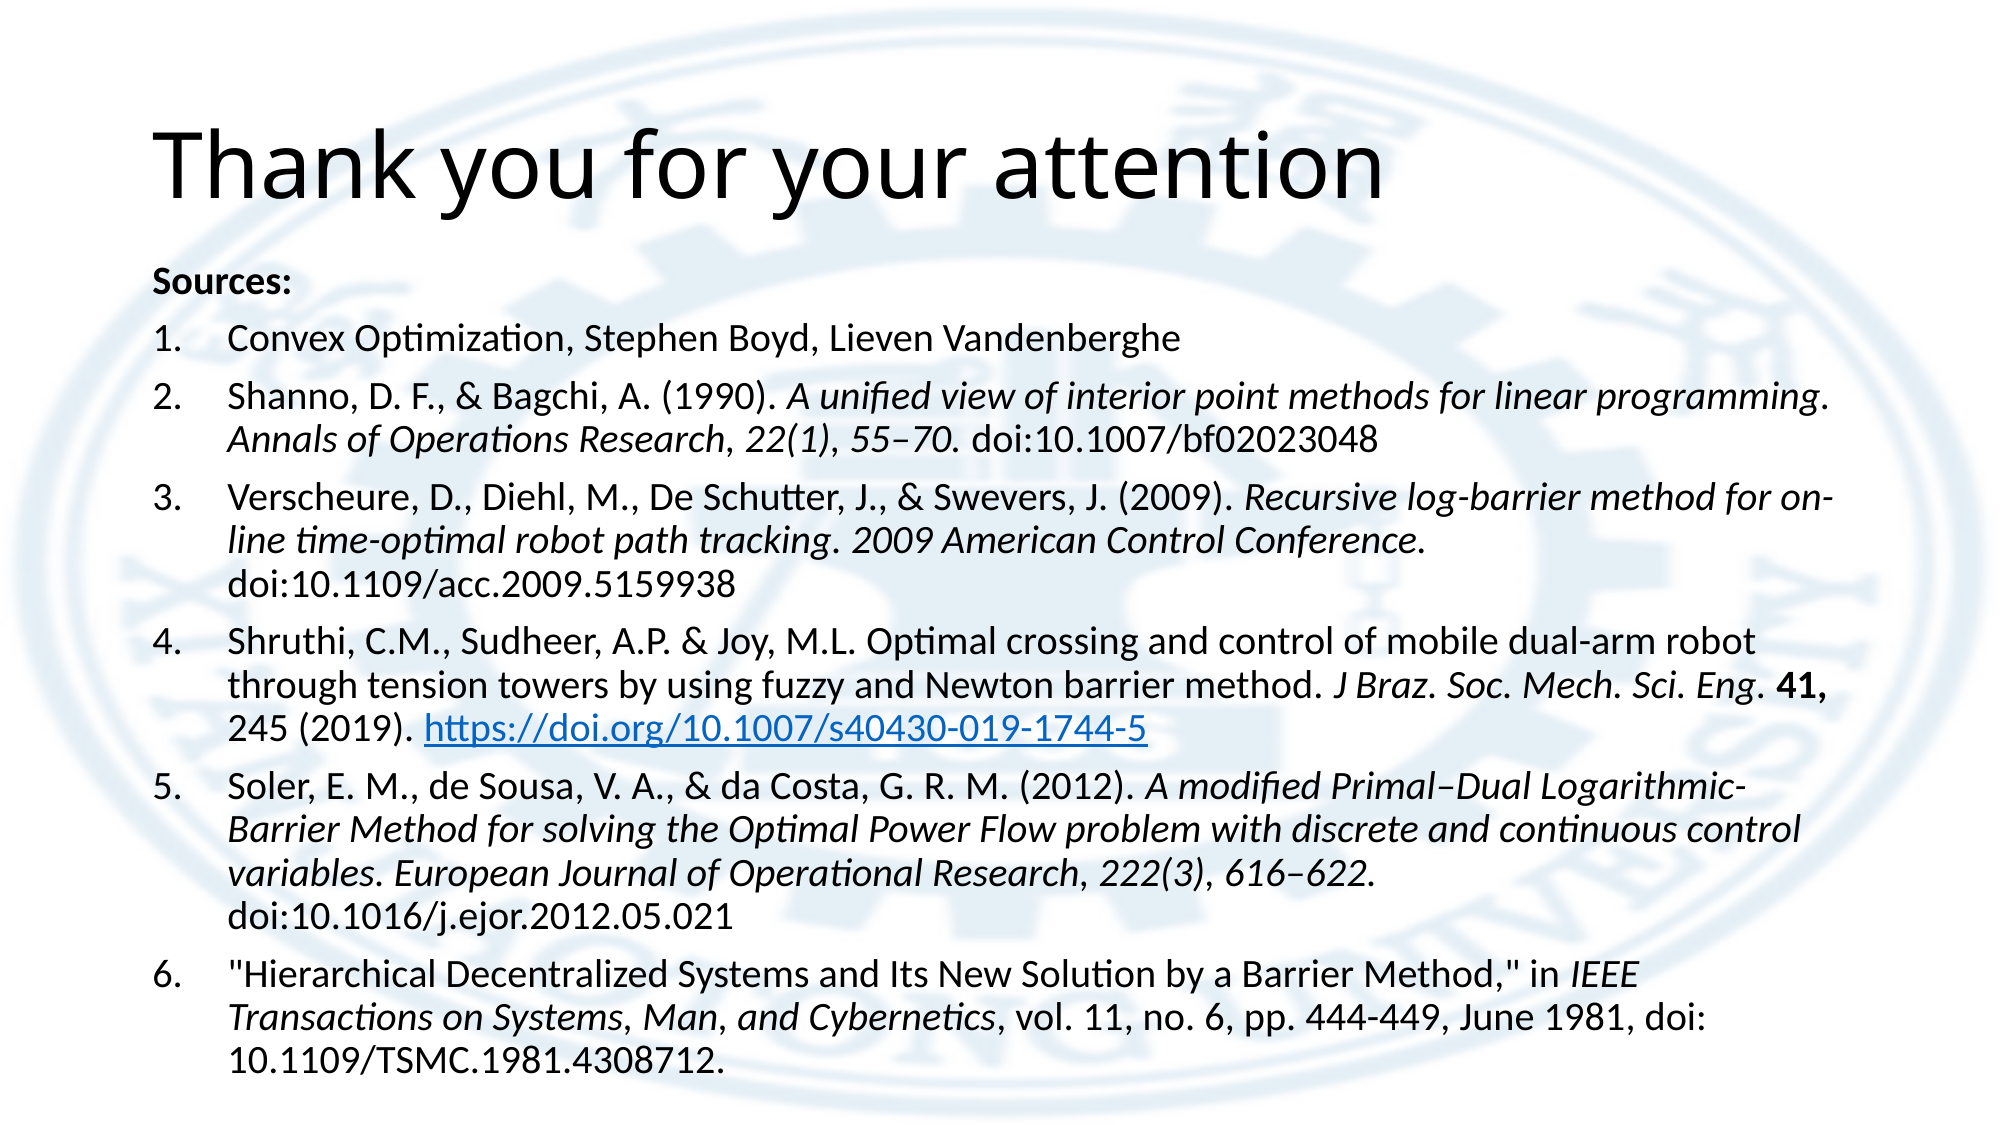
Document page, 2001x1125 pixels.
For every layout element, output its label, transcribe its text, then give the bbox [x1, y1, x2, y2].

list Sources: Convex Optimization, Stephen Boyd, Lieven Vandenberghe Shanno, D. F., & Bagchi, A. (1990). A unified view of interior point methods for linear programming. Annals of Operations Research, 22(1), 55–70. doi:10.1007/bf02023048 Verscheure, D., Diehl, M., De Schutter, J., & Swevers, J. (2009). Recursive log-barrier method for on-line time-optimal robot path tracking. 2009 American Control Conference. doi:10.1109/acc.2009.5159938 Shruthi, C.M., Sudheer, A.P. & Joy, M.L. Optimal crossing and control of mobile dual-arm robot through tension towers by using fuzzy and Newton barrier method. J Braz. Soc. Mech. Sci. Eng. 41, 245 (2019). https://doi.org/10.1007/s40430-019-1744-5 Soler, E. M., de Sousa, V. A., & da Costa, G. R. M. (2012). A modified Primal–Dual Logarithmic-Barrier Method for solving the Optimal Power Flow problem with discrete and continuous control variables. European Journal of Operational Research, 222(3), 616–622. doi:10.1016/j.ejor.2012.05.021 "Hierarchical Decentralized Systems and Its New Solution by a Barrier Method," in IEEE Transactions on Systems, Man, and Cybernetics, vol. 11, no. 6, pp. 444-449, June 1981, doi: 10.1109/TSMC.1981.4308712. [137, 251, 1863, 1093]
title Thank you for your attention [137, 59, 1863, 251]
